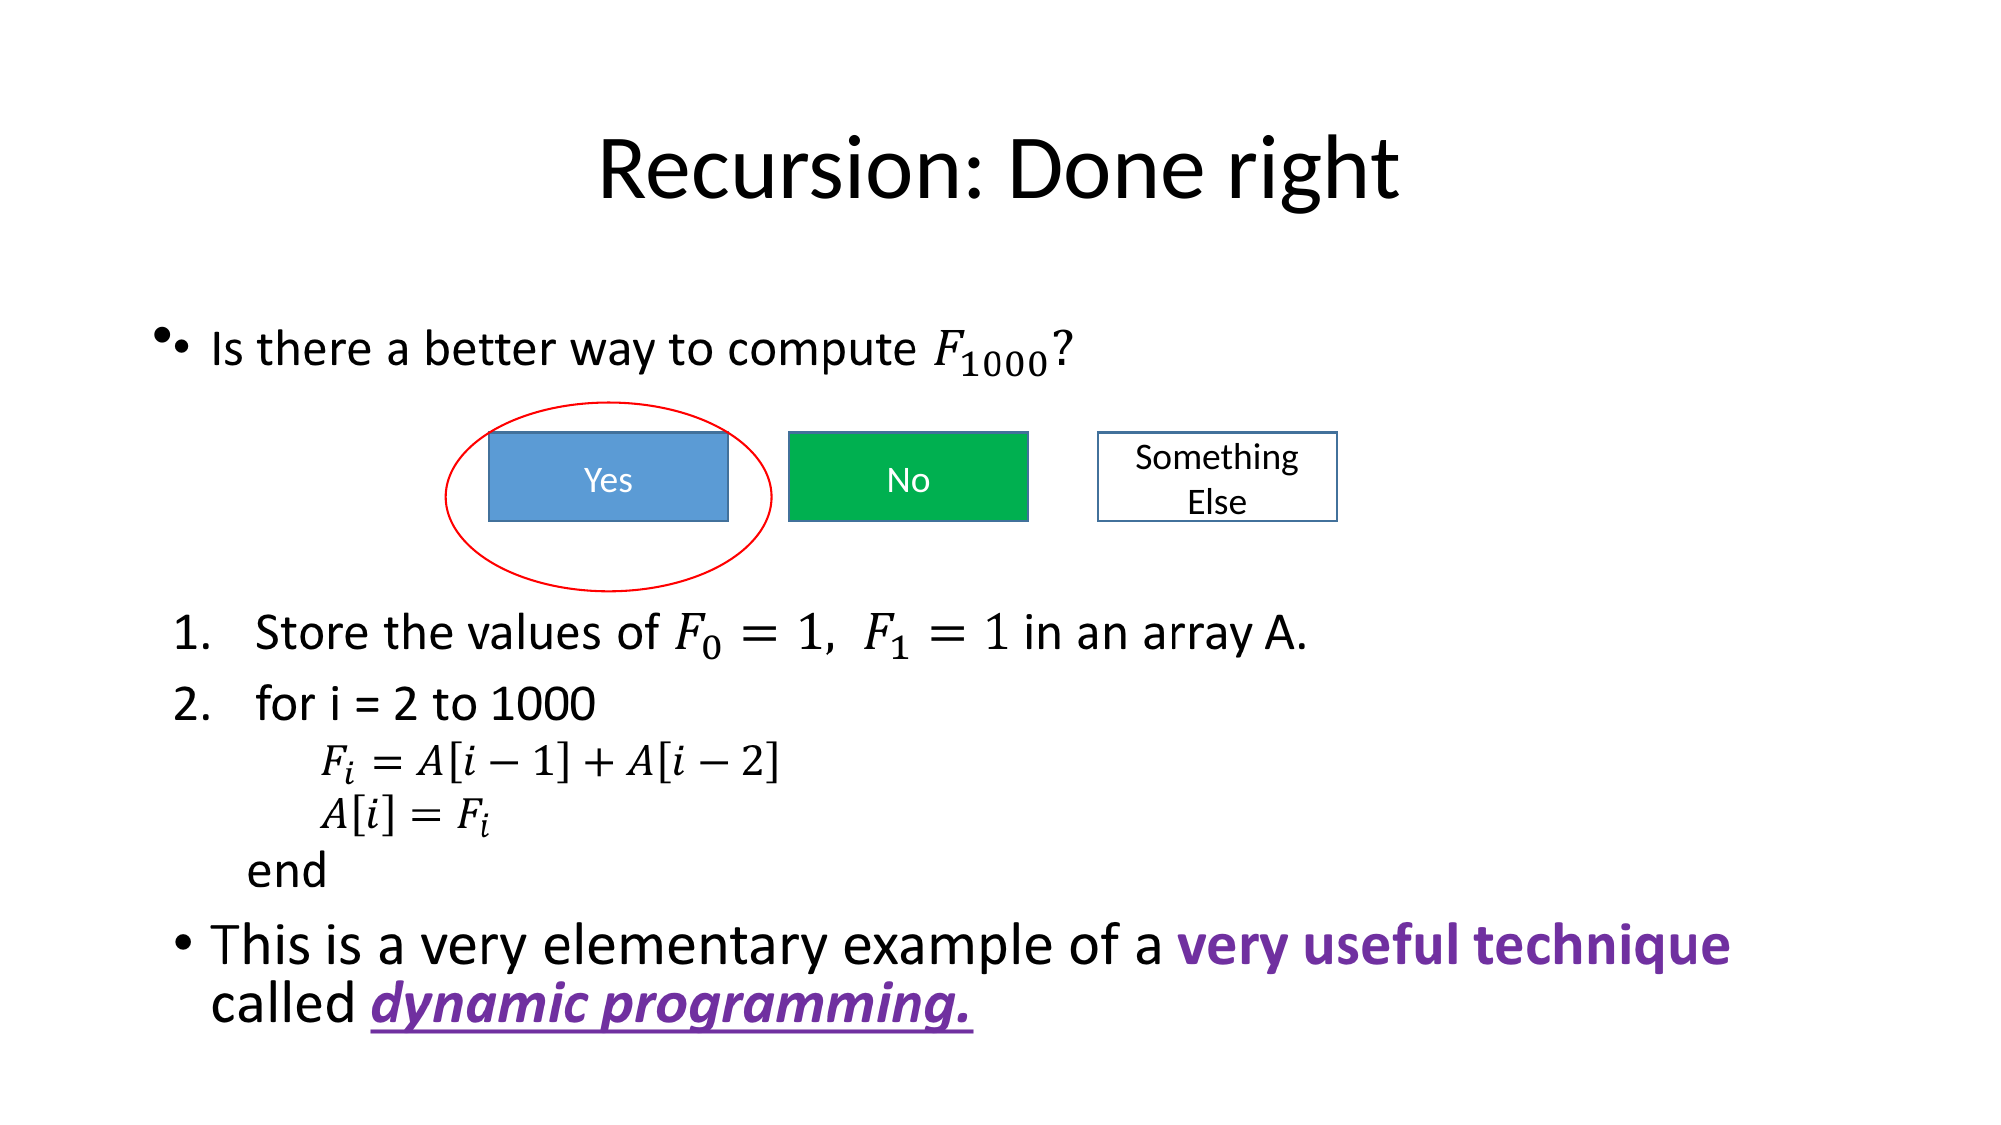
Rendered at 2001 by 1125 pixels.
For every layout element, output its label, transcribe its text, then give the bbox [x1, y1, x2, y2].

list [137, 299, 1863, 1084]
title Recursion: Done right [137, 59, 1863, 278]
text_box [445, 402, 772, 592]
text_box No [789, 432, 1029, 522]
text_box Something Else [1097, 432, 1337, 522]
